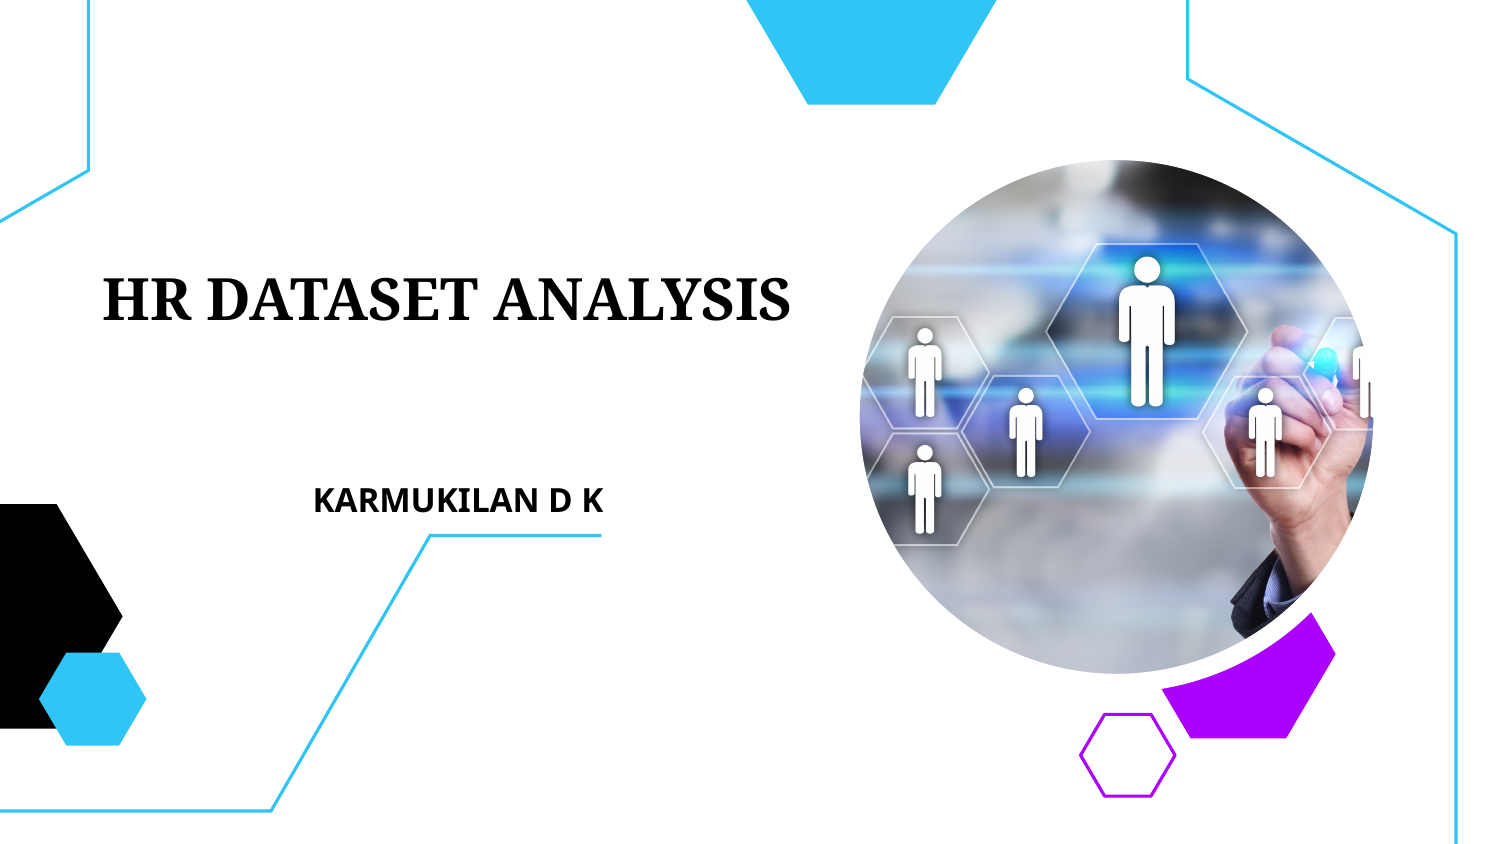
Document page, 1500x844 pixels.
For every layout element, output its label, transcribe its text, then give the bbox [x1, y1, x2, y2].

title HR DATASET ANALYSIS [87, 103, 871, 347]
picture [850, 150, 1383, 684]
subtitle KARMUKILAN D K [297, 463, 660, 570]
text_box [1080, 692, 1337, 797]
